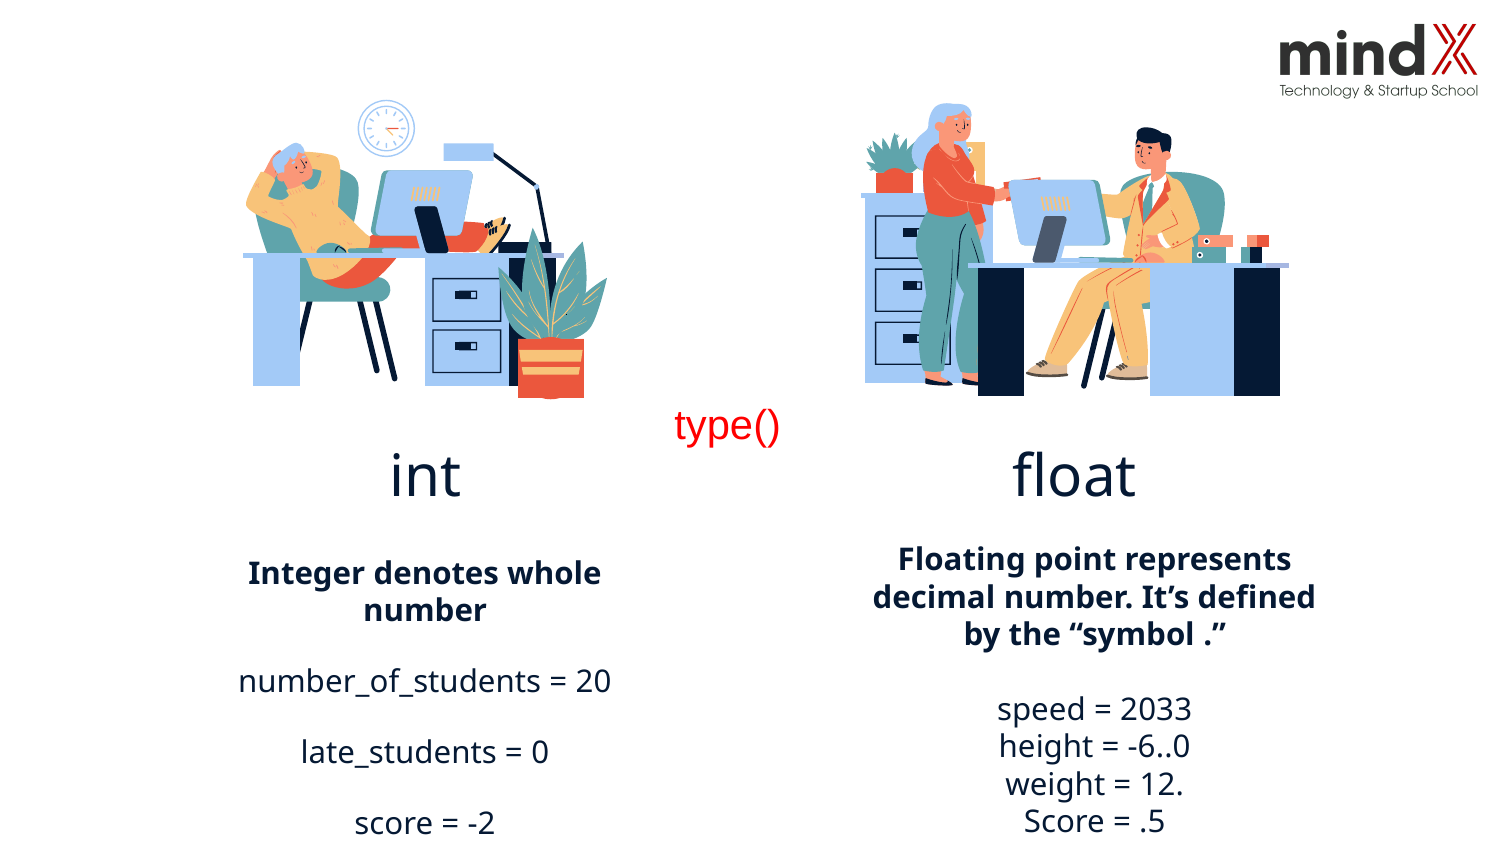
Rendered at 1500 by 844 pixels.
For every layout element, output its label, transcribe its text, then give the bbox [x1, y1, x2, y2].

title int [201, 423, 650, 518]
list Integer denotes whole number number_of_students = 20 late_students = 0 score = -2 [201, 538, 650, 844]
list Floating point represents decimal number. It’s defined by the “symbol .” speed = 2033 height = -6..0 weight = 12. Score = .5 [856, 524, 1333, 835]
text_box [242, 99, 608, 400]
text_box type() [659, 390, 838, 456]
title float [850, 423, 1299, 518]
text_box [860, 102, 1290, 397]
picture [1271, 17, 1486, 101]
